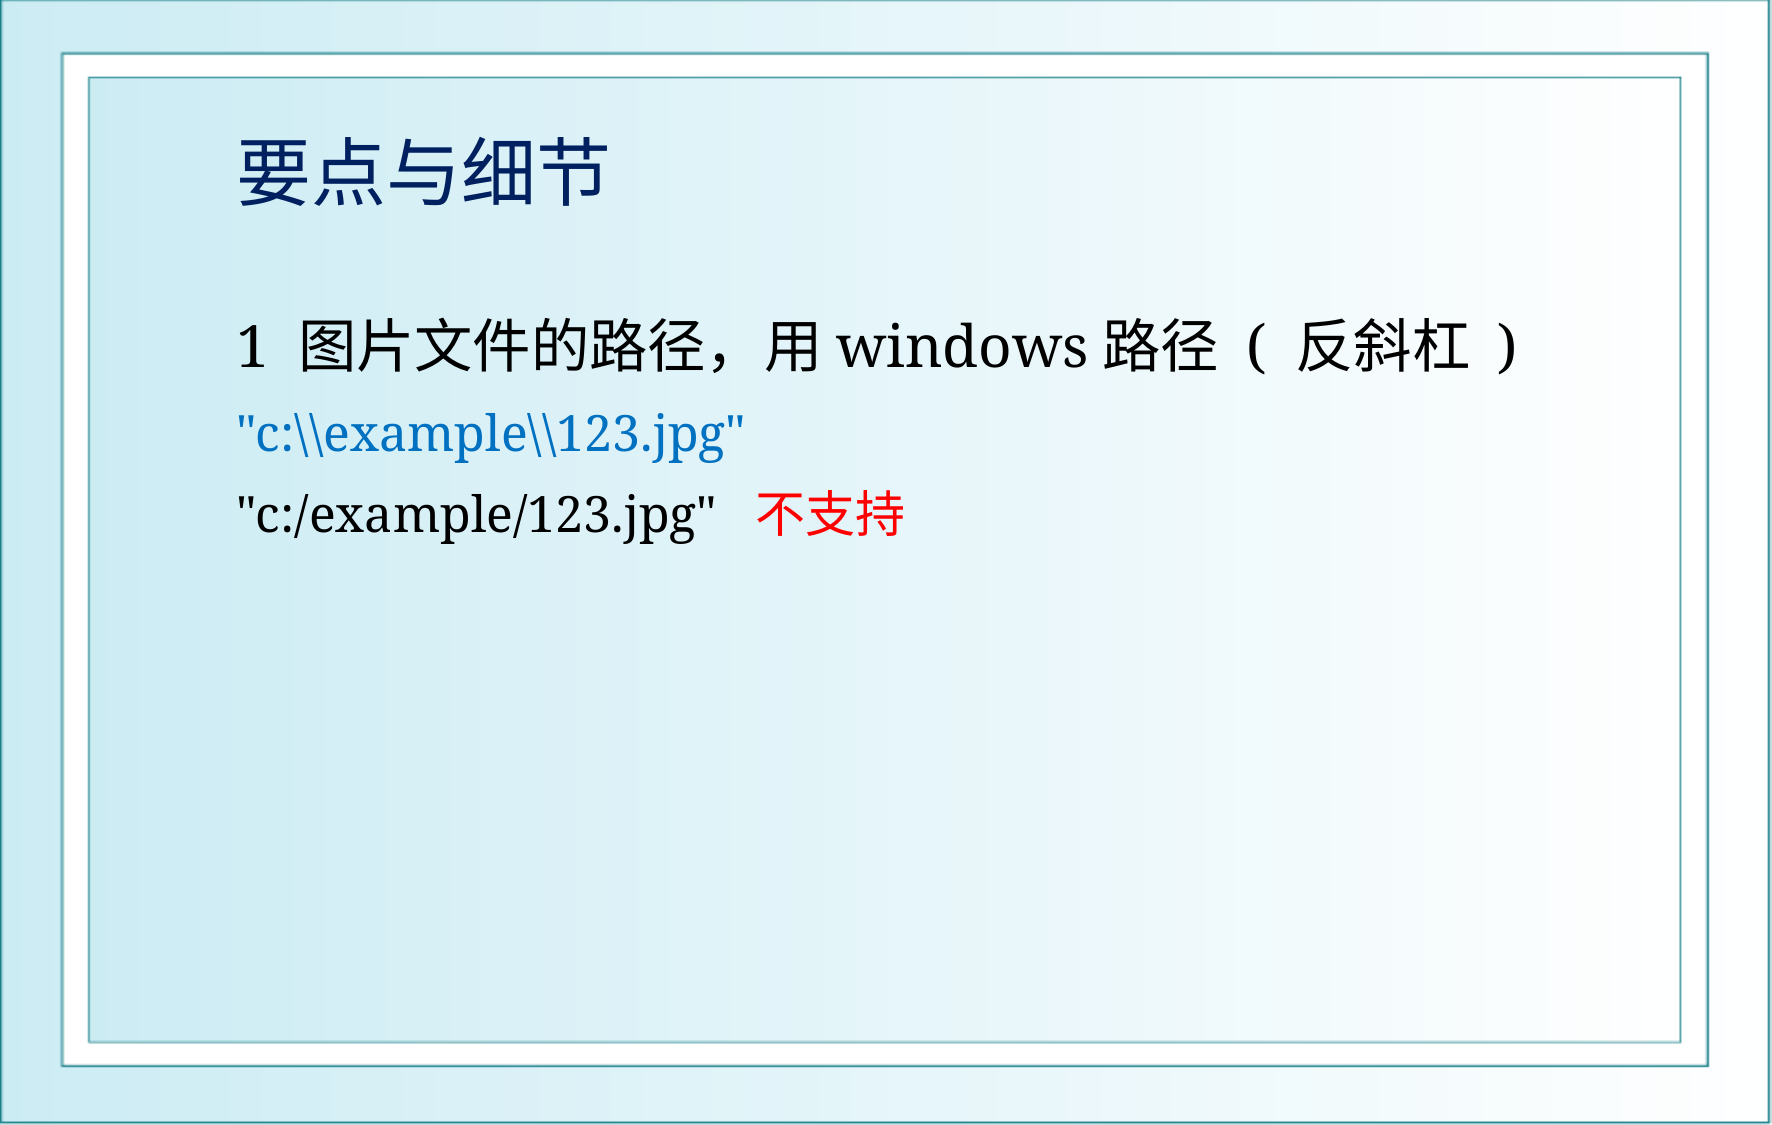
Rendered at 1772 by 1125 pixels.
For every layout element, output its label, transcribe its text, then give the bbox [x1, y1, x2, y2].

picture [0, 0, 1772, 1125]
list 1 图片文件的路径，用windows路径 ( 反斜杠 ) "c:\\example\\123.jpg" "c:/example/123.jpg" 不支持 [221, 287, 1566, 1006]
title 要点与细节 [221, 90, 1566, 223]
